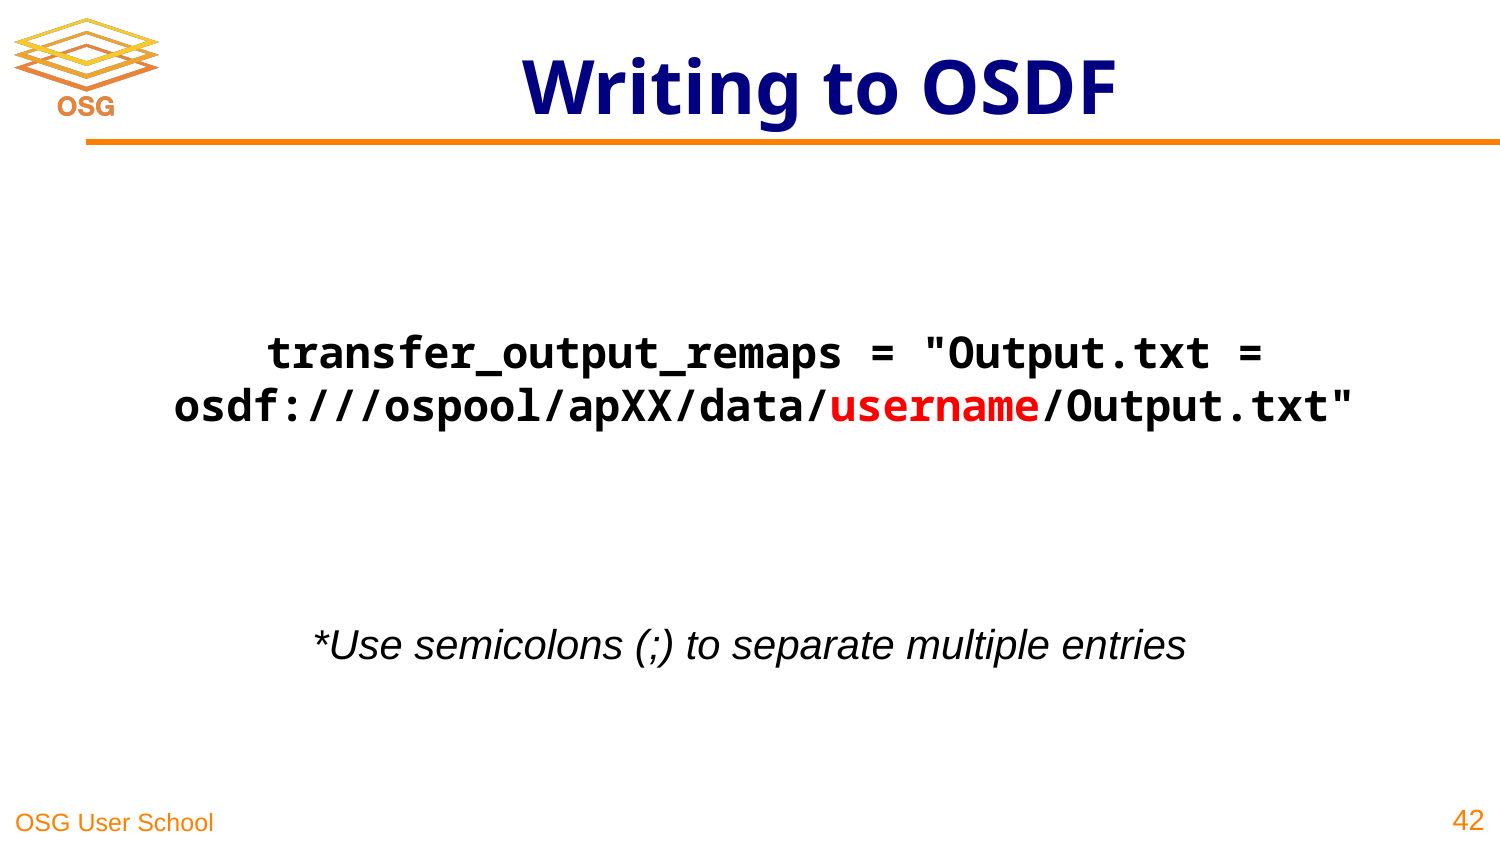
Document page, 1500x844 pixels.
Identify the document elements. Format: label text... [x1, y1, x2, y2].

list transfer_output_remaps = "Output.txt = osdf:///ospool/apXX/data/username/Output.txt" [72, 164, 1457, 741]
title Writing to OSDF [201, 14, 1440, 155]
text_box *Use semicolons (;) to separate multiple entries [297, 610, 1203, 676]
picture [14, 18, 159, 116]
slide_number 42 [1431, 787, 1500, 844]
